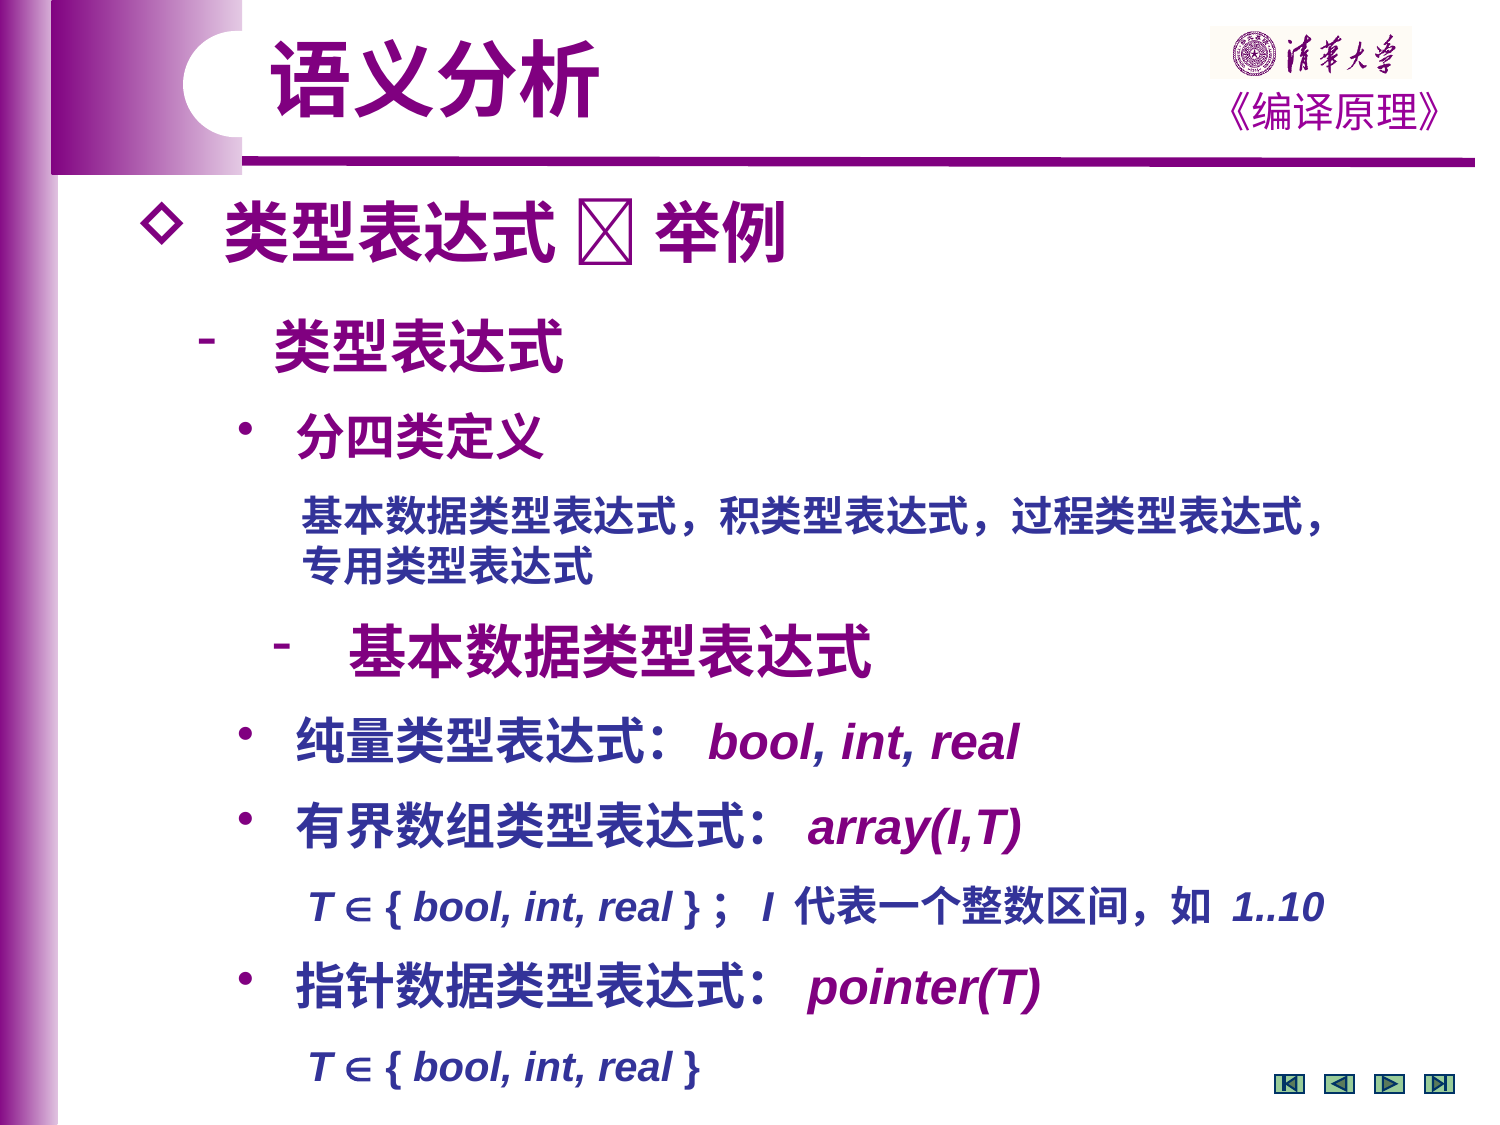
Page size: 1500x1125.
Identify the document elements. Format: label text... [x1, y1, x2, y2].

text_box 类型表达式 分四类定义 基本数据类型表达式，积类型表达式，过程类型表达式， 专用类型表达式 基本数据类型表达式 纯量类型表达式：bool, int, real 有界数组类型表达式：array(I,T) T  { bool, int, real }；I 代表一个整数区间，如 1..10 指针数据类型表达式：pointer(T) T  { bool, int, real } [182, 302, 1412, 1098]
text_box [1324, 1074, 1355, 1093]
text_box [1274, 1074, 1305, 1093]
text_box [1424, 1074, 1455, 1093]
picture [1210, 26, 1412, 79]
text_box 语义分析 [254, 31, 786, 136]
text_box 类型表达式  举例 [117, 183, 1288, 279]
text_box [1374, 1074, 1405, 1093]
